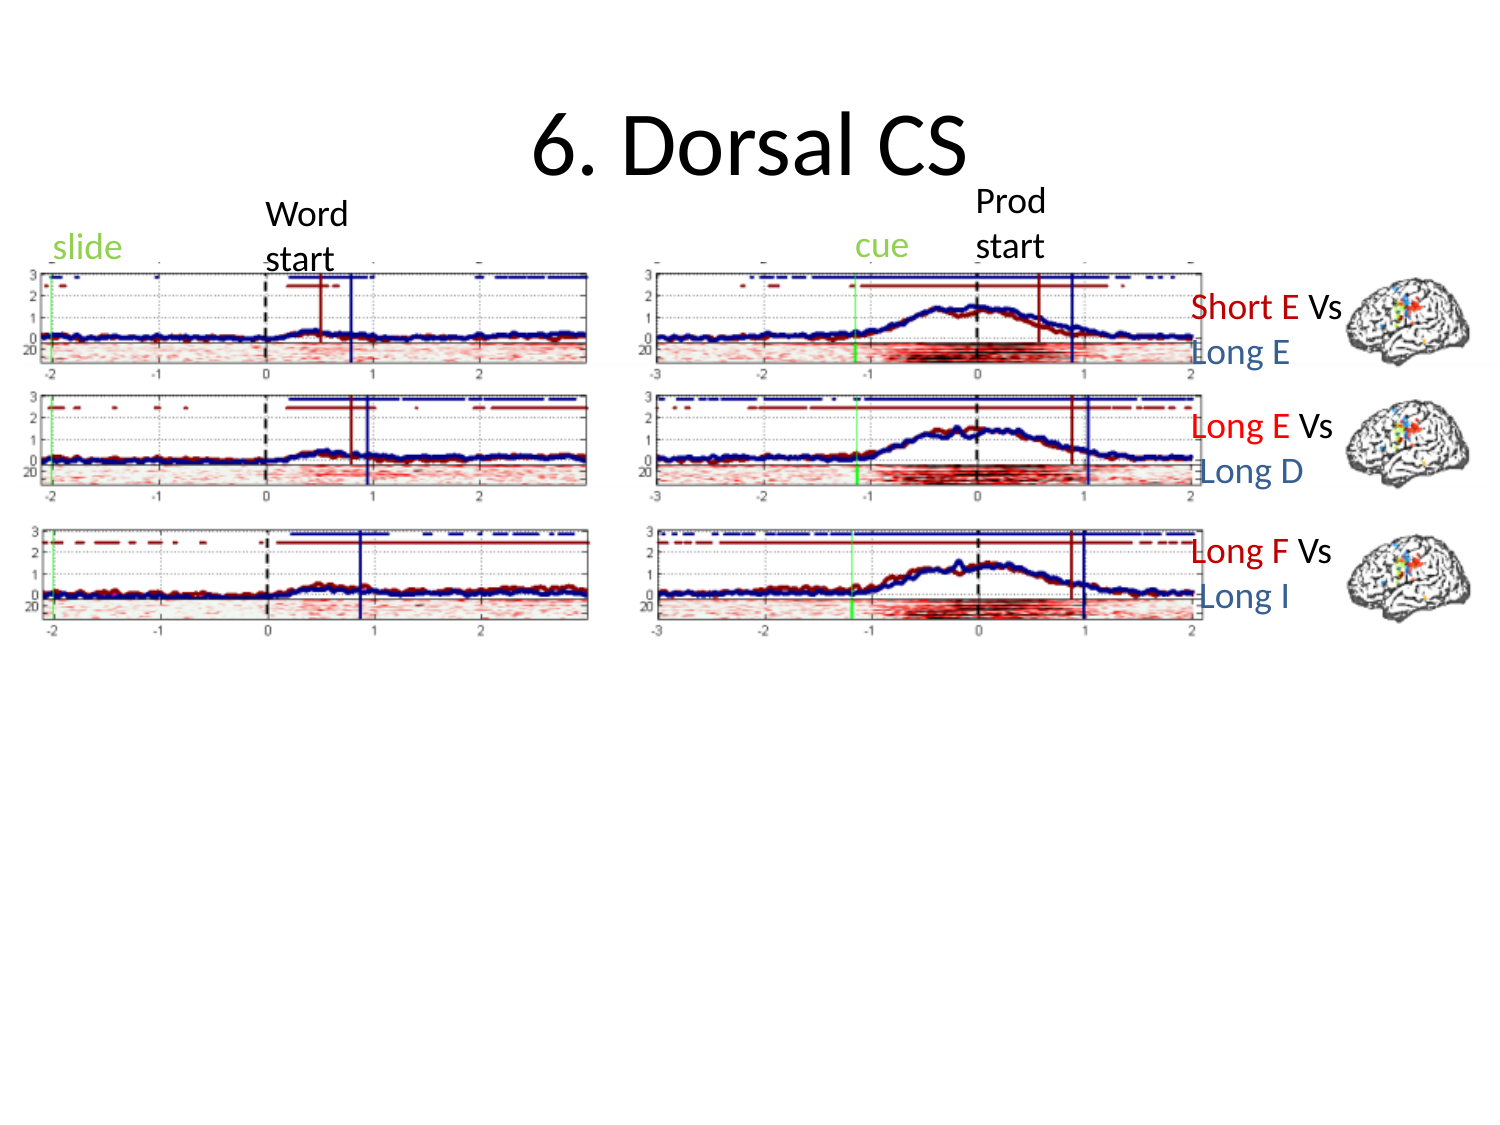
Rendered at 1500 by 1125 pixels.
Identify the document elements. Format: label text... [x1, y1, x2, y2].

text_box Word start [250, 181, 373, 260]
picture [21, 262, 1500, 385]
picture [15, 387, 1488, 504]
text_box cue [840, 212, 925, 260]
title 6. Dorsal CS [75, 45, 1425, 233]
picture [12, 523, 1498, 638]
text_box Prod start [960, 168, 1062, 260]
text_box slide [38, 214, 139, 260]
